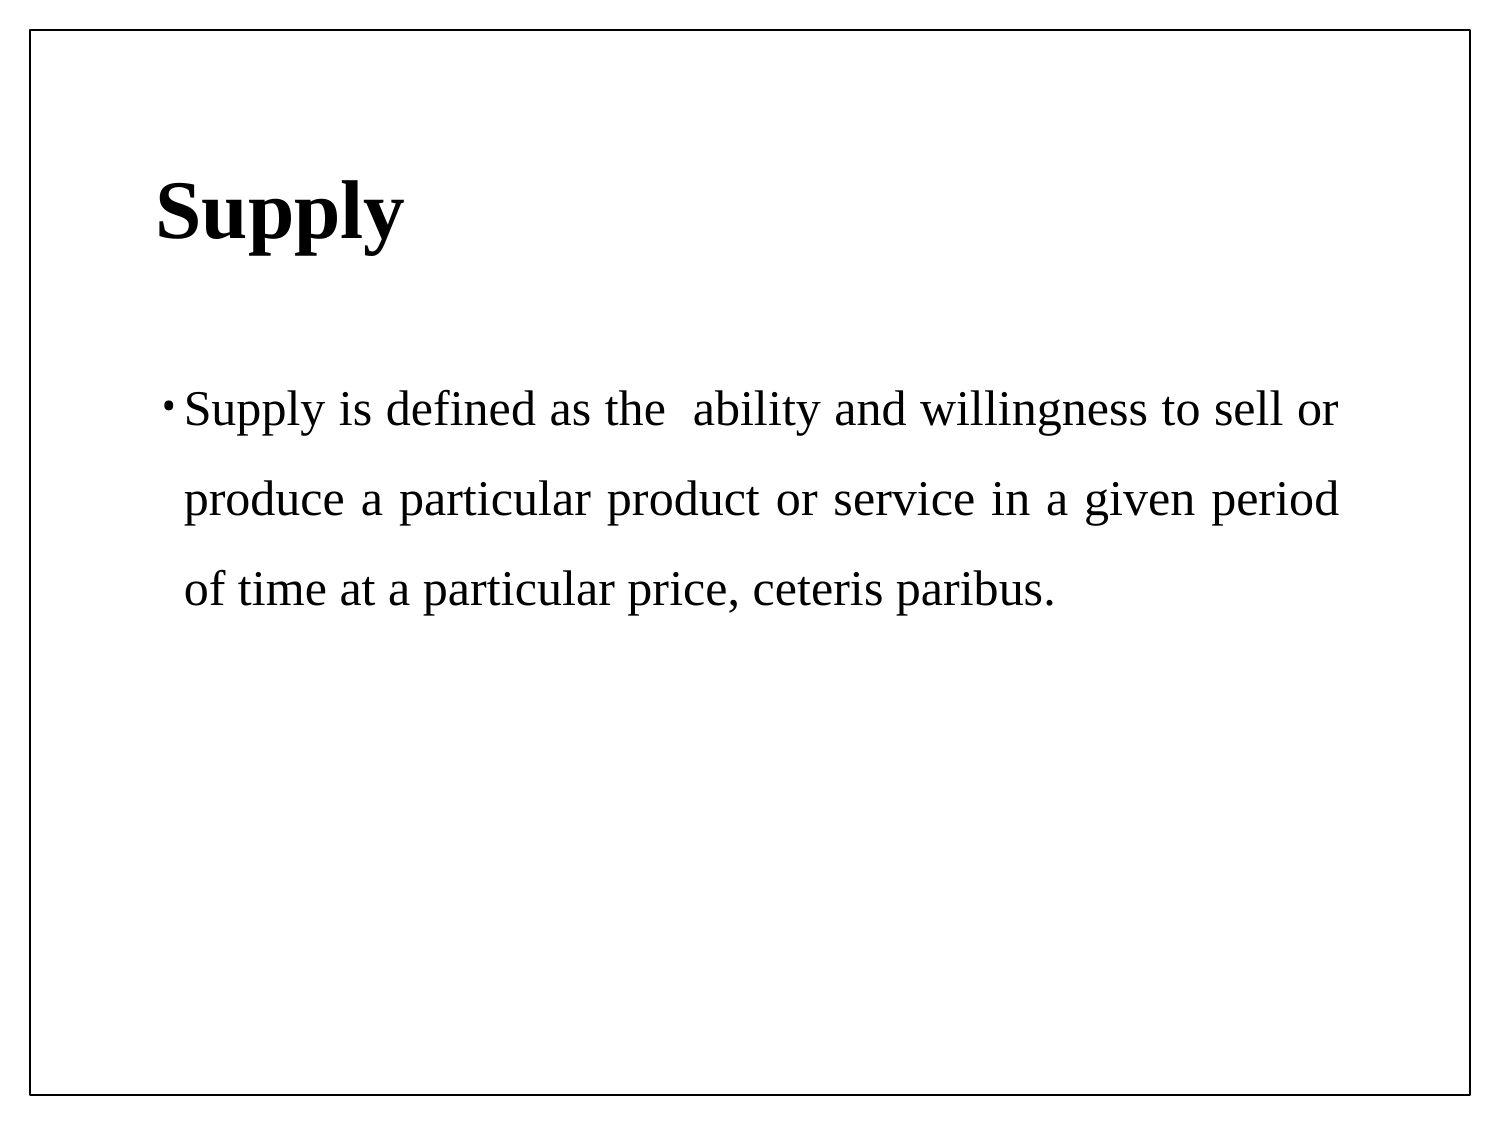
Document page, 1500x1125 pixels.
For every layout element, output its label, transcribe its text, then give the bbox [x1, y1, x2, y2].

title Supply [140, 99, 1356, 323]
list Supply is defined as the ability and willingness to sell or produce a particular product or service in a given period of time at a particular price, ceteris paribus. [140, 337, 1356, 1000]
